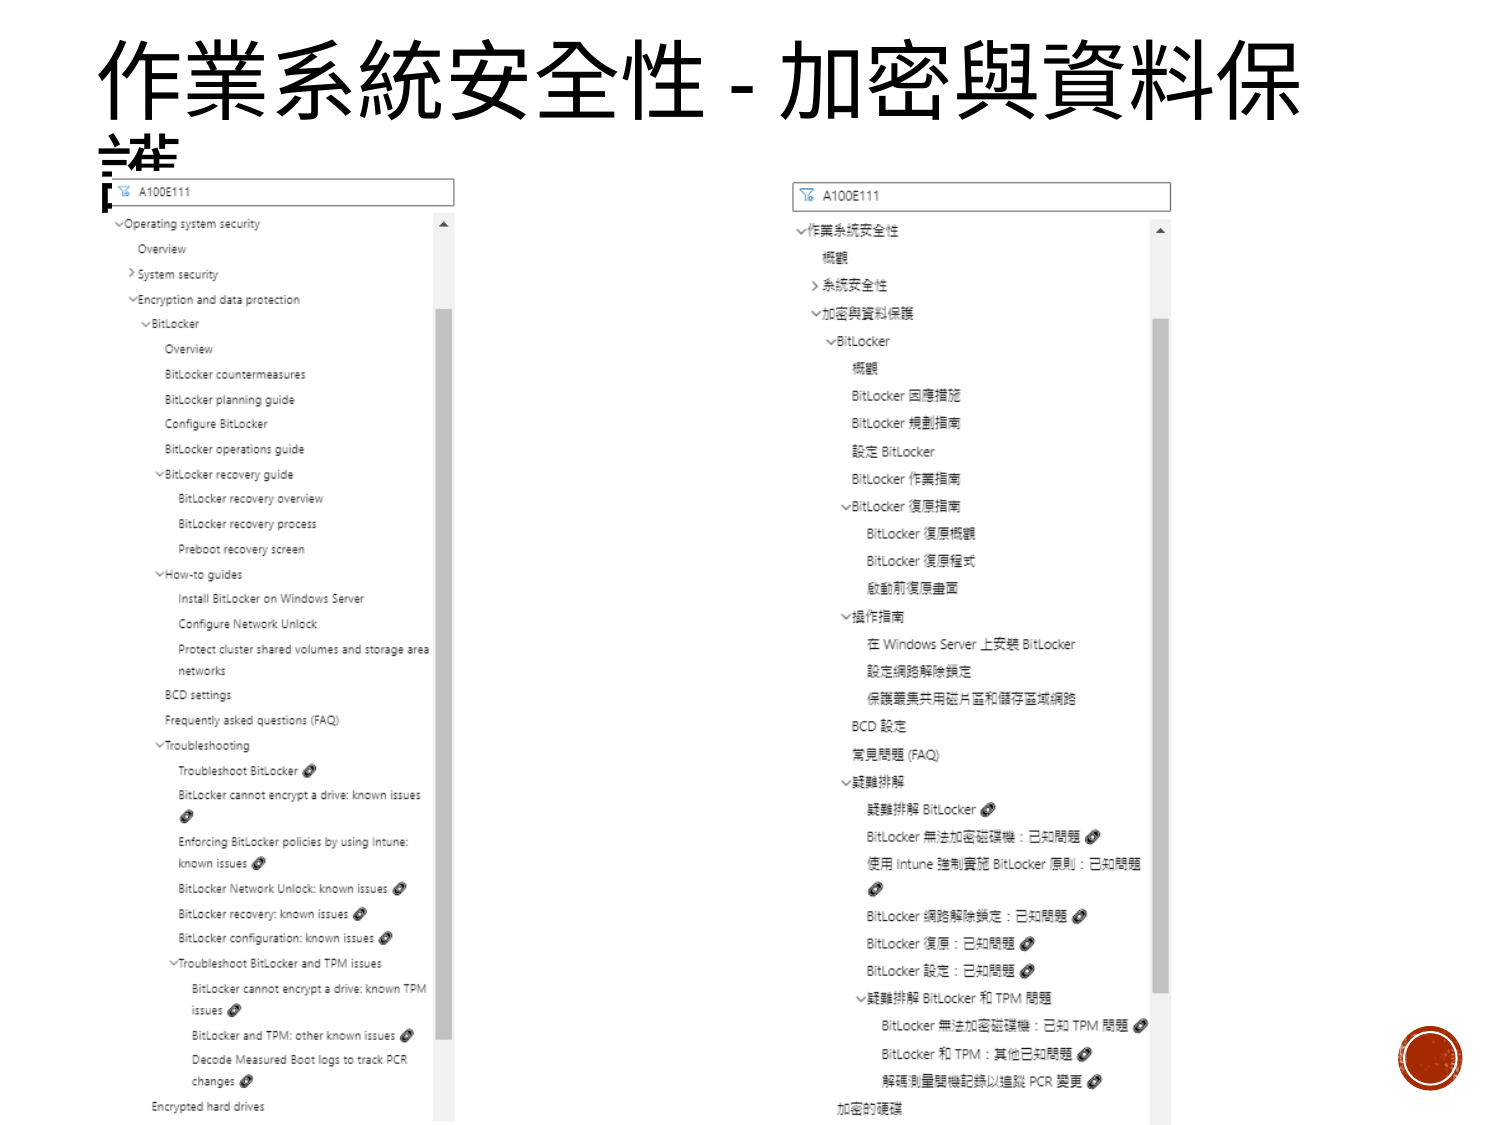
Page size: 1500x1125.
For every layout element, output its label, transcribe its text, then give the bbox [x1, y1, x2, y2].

title 作業系統安全性-加密與資料保護 [80, 0, 1388, 264]
picture [785, 171, 1175, 1125]
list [789, 175, 1173, 1124]
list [115, 175, 459, 1119]
